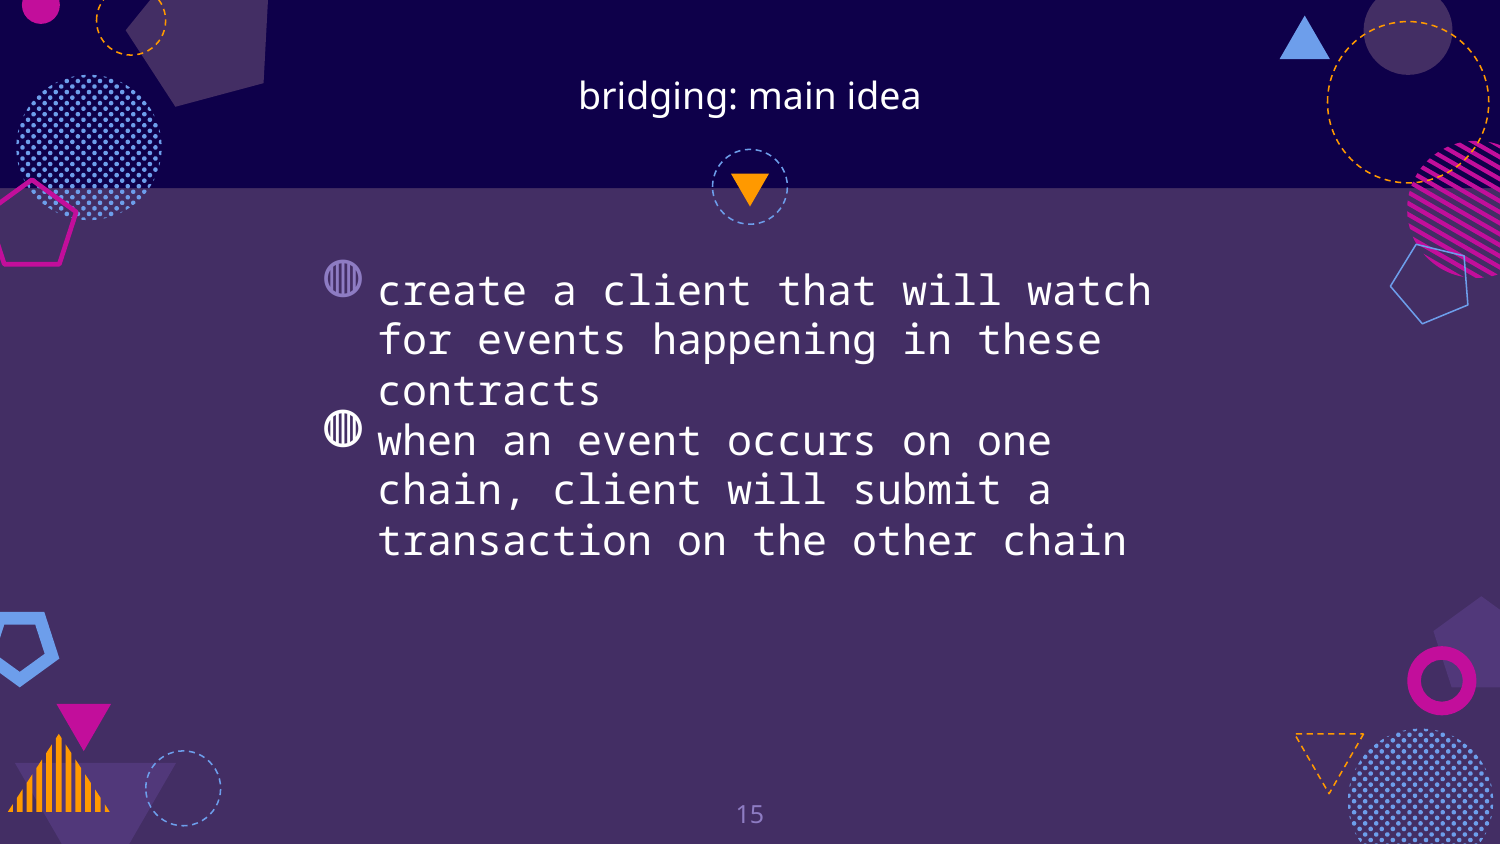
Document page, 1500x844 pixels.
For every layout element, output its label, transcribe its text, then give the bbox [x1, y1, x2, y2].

title bridging: main idea [335, 0, 1165, 189]
list create a client that will watch for events happening in these contracts when an event occurs on one chain, client will submit a transaction on the other chain [287, 248, 1213, 757]
slide_number ‹#› [705, 783, 795, 844]
